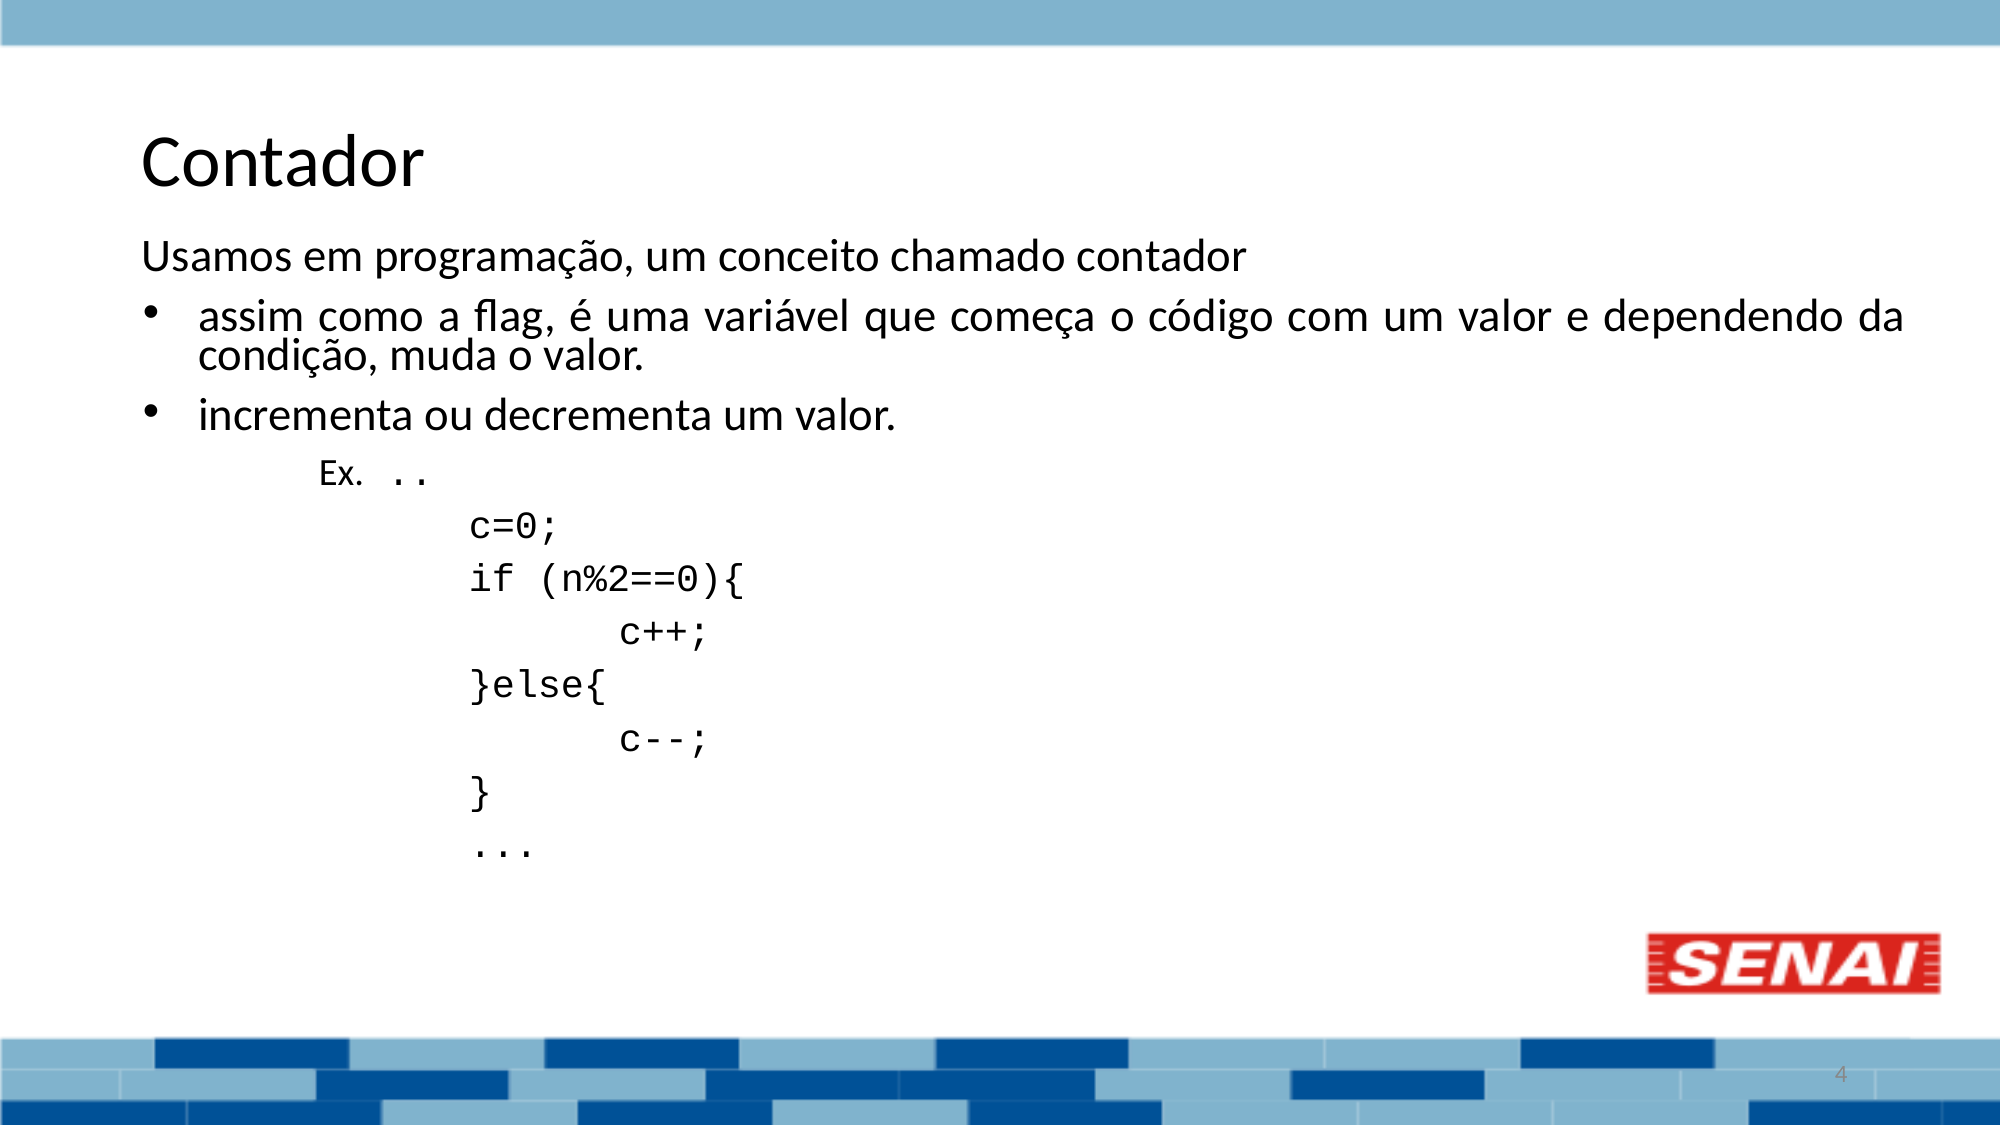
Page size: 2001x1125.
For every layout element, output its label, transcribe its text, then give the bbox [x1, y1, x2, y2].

title Contador [121, 111, 1929, 230]
picture [0, 0, 2000, 1125]
list Usamos em programação, um conceito chamado contador assim como a flag, é uma variável que começa o código com um valor e dependendo da condição, muda o valor. incrementa ou decrementa um valor. Ex. .. c=0; if (n%2==0){ c++; }else{ c--; } ... [121, 230, 1929, 1009]
slide_number ‹#› [1412, 1042, 1863, 1103]
